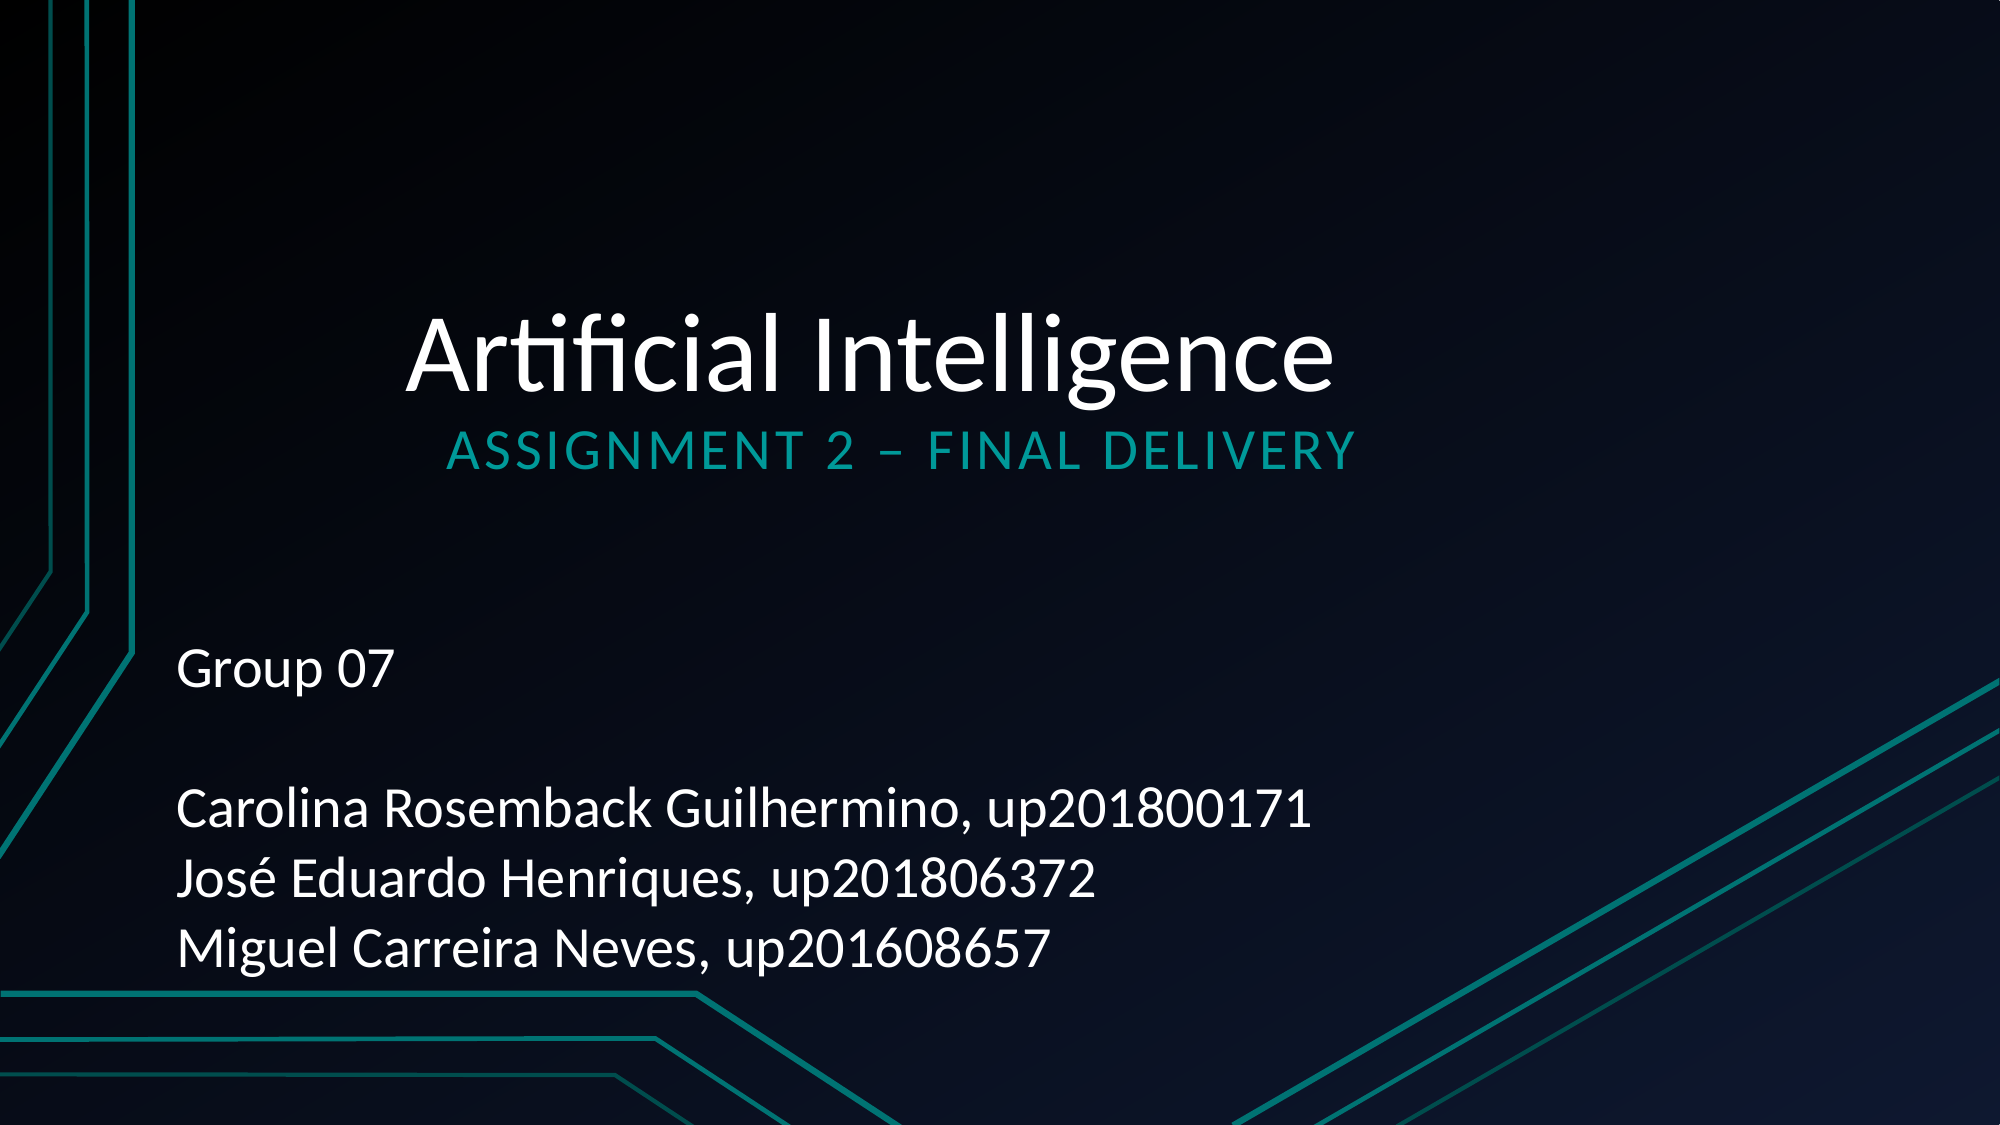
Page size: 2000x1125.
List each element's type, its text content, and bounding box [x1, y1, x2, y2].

text_box Artificial Intelligence [385, 97, 1819, 426]
text_box Group 07 Carolina Rosemback Guilhermino, up201800171 José Eduardo Henriques, up201806372 Miguel Carreira Neves, up201608657 [161, 621, 1346, 1057]
text_box Assignment 2 – Final delivery [409, 409, 1842, 697]
